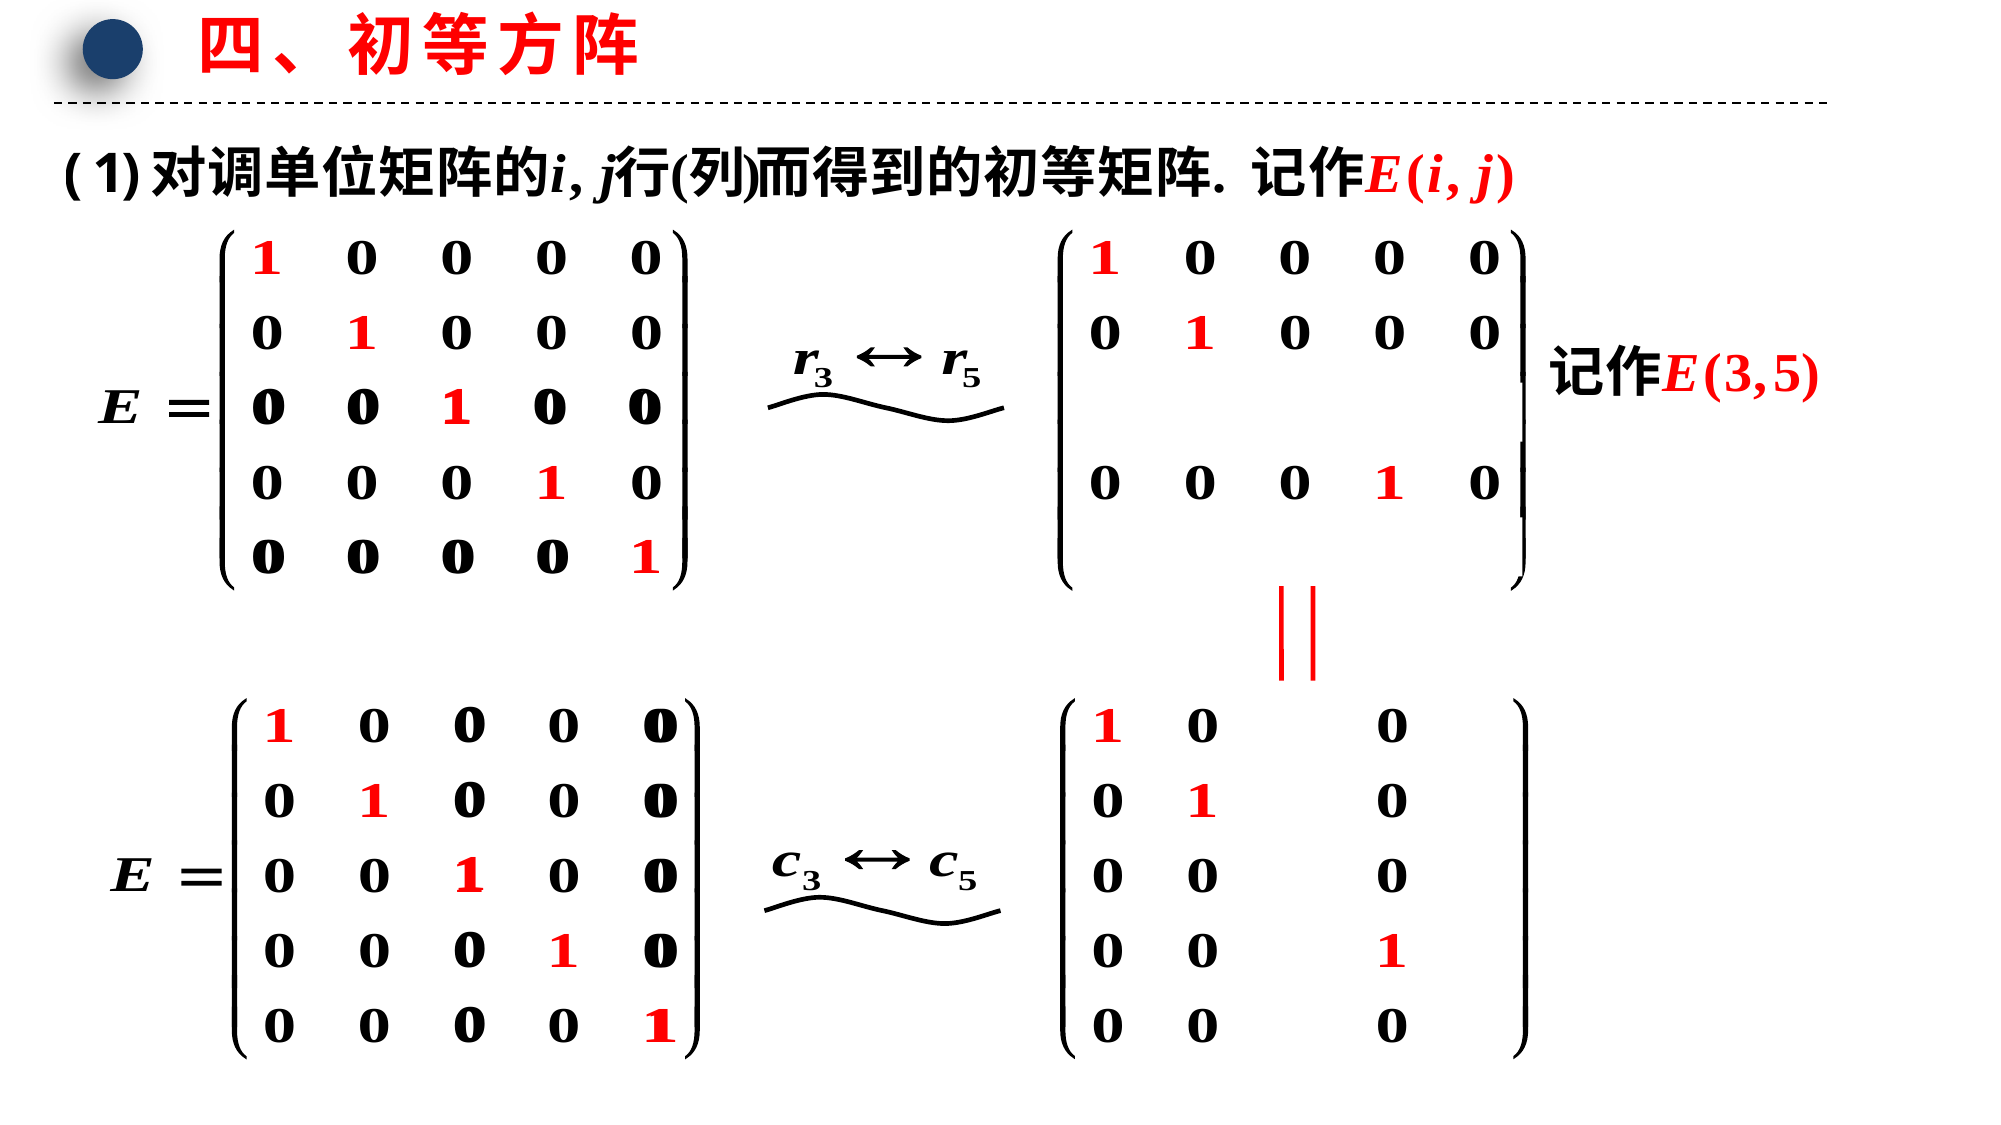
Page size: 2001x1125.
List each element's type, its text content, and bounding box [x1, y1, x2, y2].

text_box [244, 523, 672, 595]
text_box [66, 137, 1234, 215]
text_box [244, 372, 672, 443]
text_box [1047, 687, 1548, 1067]
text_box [782, 324, 994, 400]
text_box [762, 826, 991, 902]
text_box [636, 691, 693, 1063]
text_box [767, 400, 1004, 421]
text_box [1543, 336, 1830, 415]
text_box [84, 219, 708, 599]
text_box 四、初等方阵 [182, 0, 1213, 90]
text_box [1281, 586, 1313, 681]
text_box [1245, 137, 1523, 215]
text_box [1044, 219, 1545, 599]
text_box [81, 18, 144, 81]
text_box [97, 687, 720, 1067]
text_box [764, 902, 1001, 924]
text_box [444, 689, 501, 1061]
